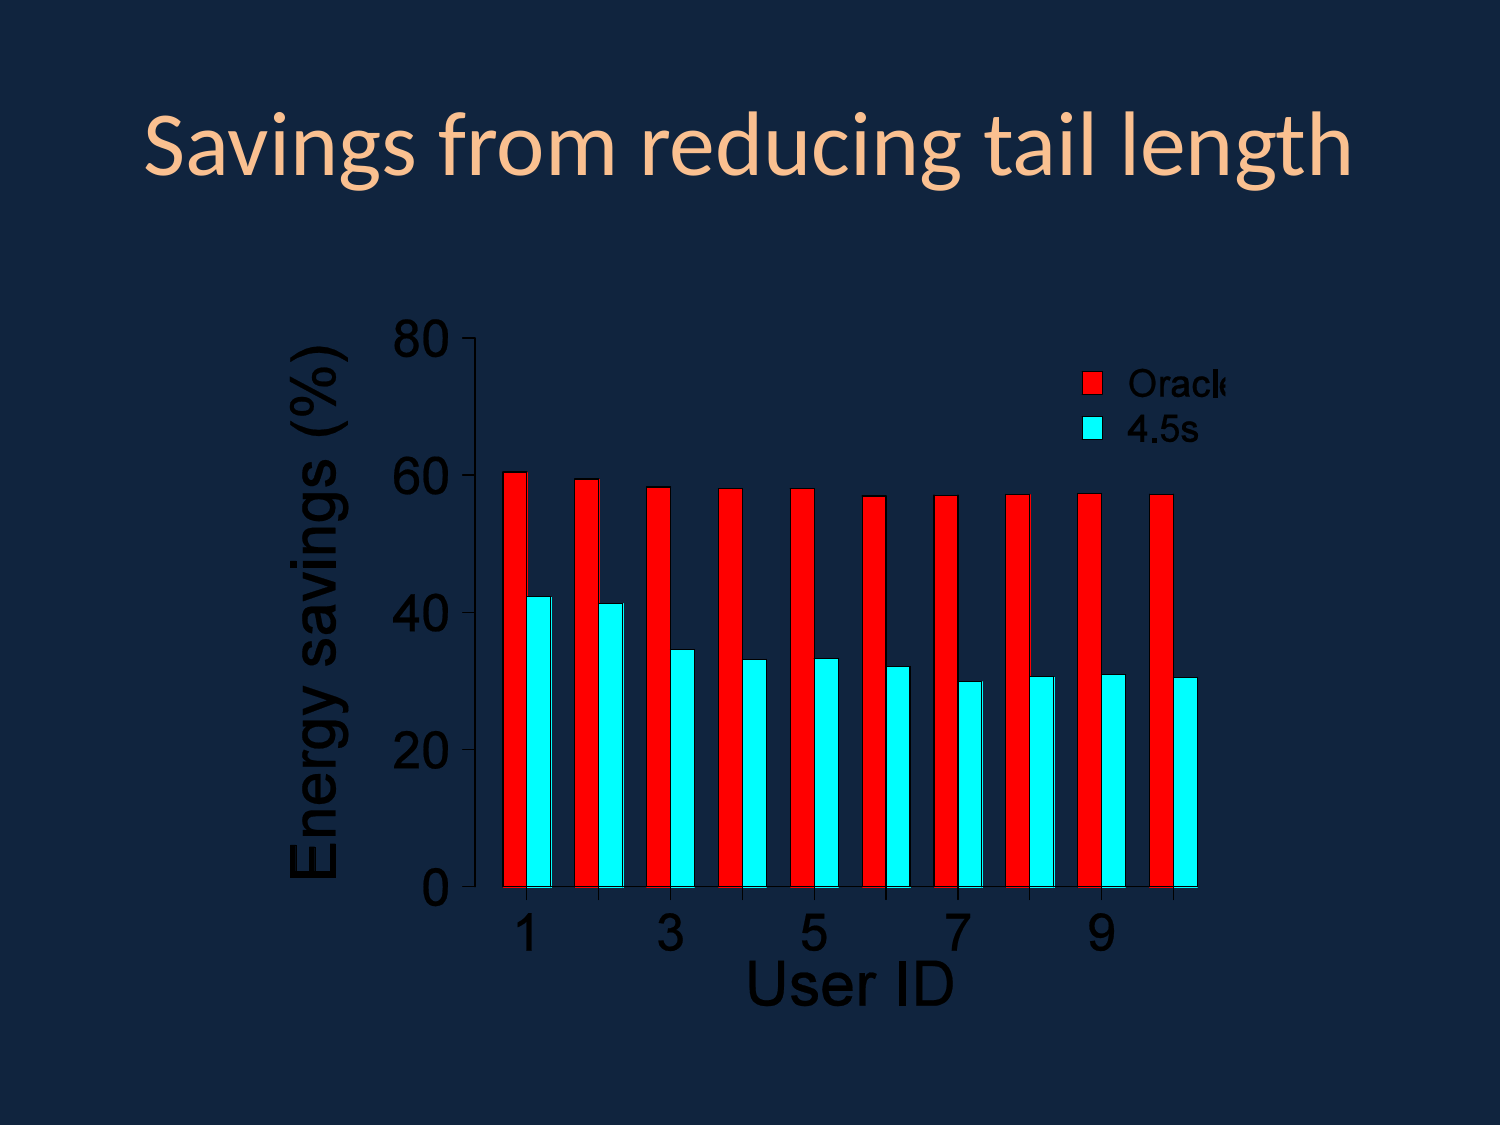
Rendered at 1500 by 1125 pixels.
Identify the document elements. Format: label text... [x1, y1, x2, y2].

picture [274, 287, 1276, 1038]
title Savings from reducing tail length [75, 45, 1425, 233]
